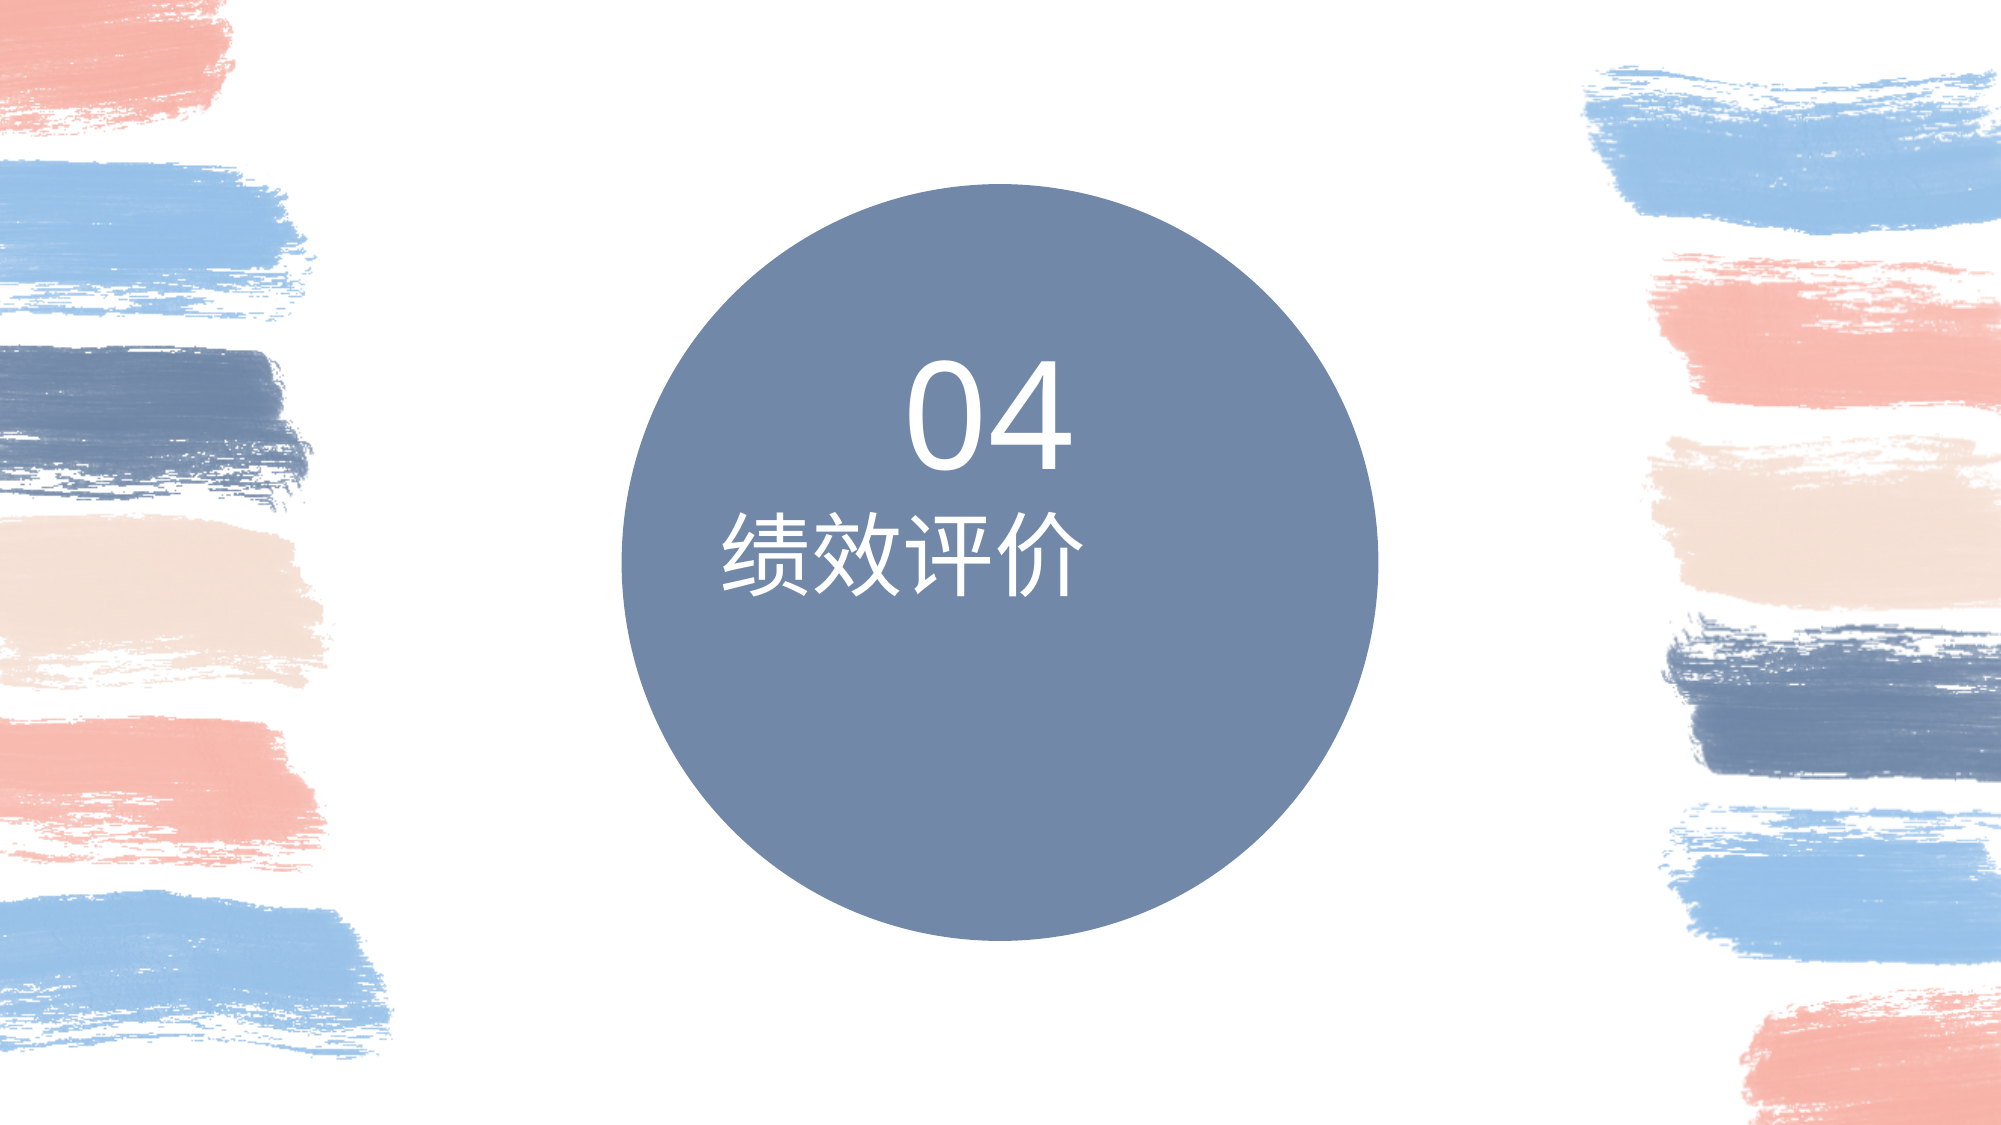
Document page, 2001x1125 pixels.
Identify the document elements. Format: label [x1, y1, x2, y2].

text_box [620, 339, 1380, 942]
picture [0, 0, 510, 1125]
picture [1465, 0, 2001, 1125]
text_box [693, 311, 1307, 664]
text_box [715, 183, 1285, 311]
